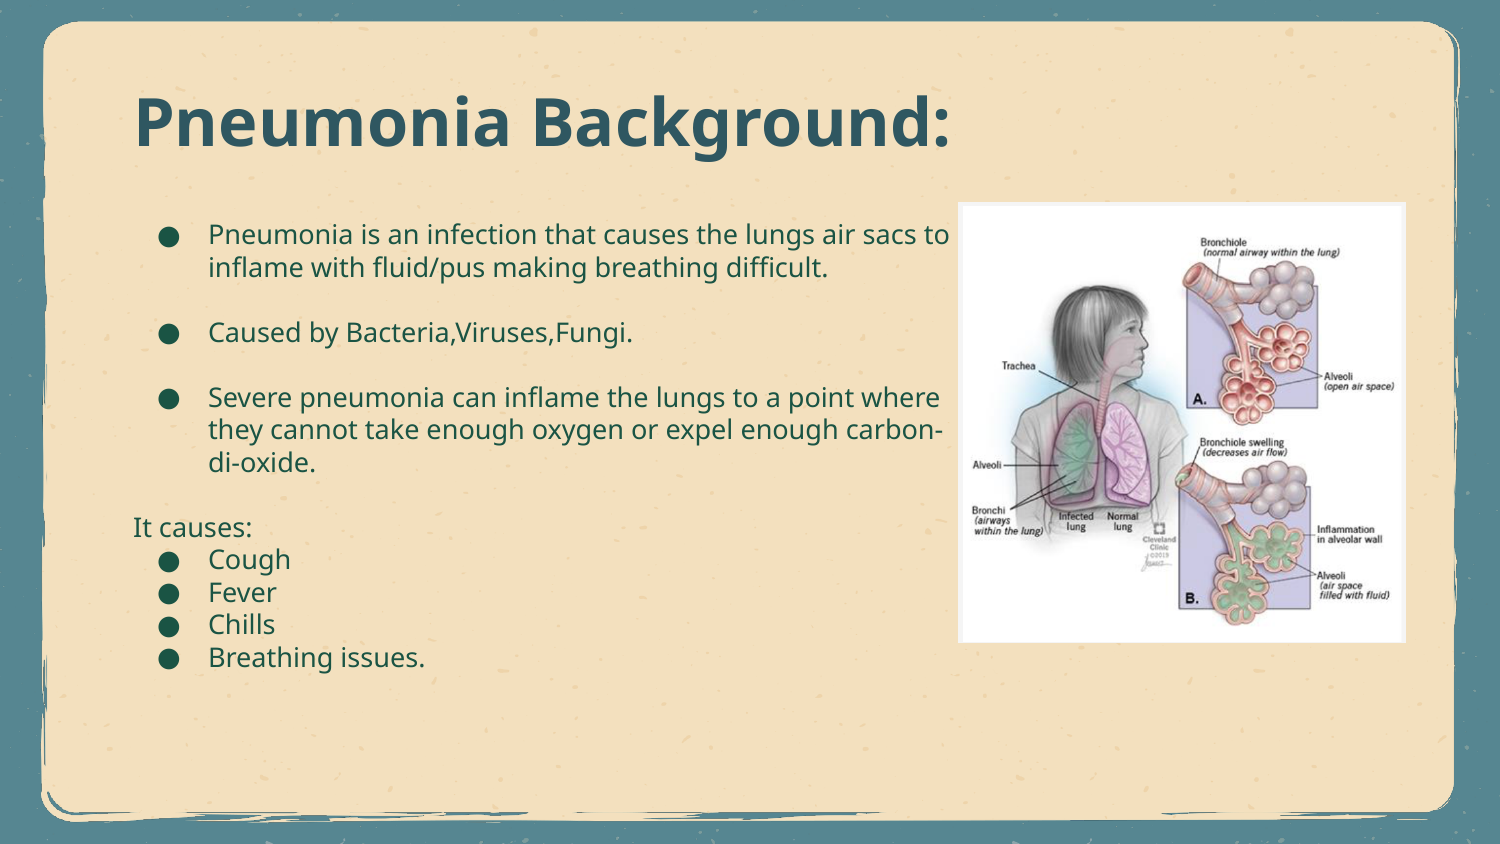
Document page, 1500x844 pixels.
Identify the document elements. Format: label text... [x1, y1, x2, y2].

list Pneumonia is an infection that causes the lungs air sacs to inflame with fluid/pus making breathing difficult. Caused by Bacteria,Viruses,Fungi. Severe pneumonia can inflame the lungs to a point where they cannot take enough oxygen or expel enough carbon-di-oxide. It causes: Cough Fever Chills Breathing issues. [118, 202, 977, 750]
picture [0, 0, 1500, 844]
title Pneumonia Background: [118, 64, 1382, 159]
